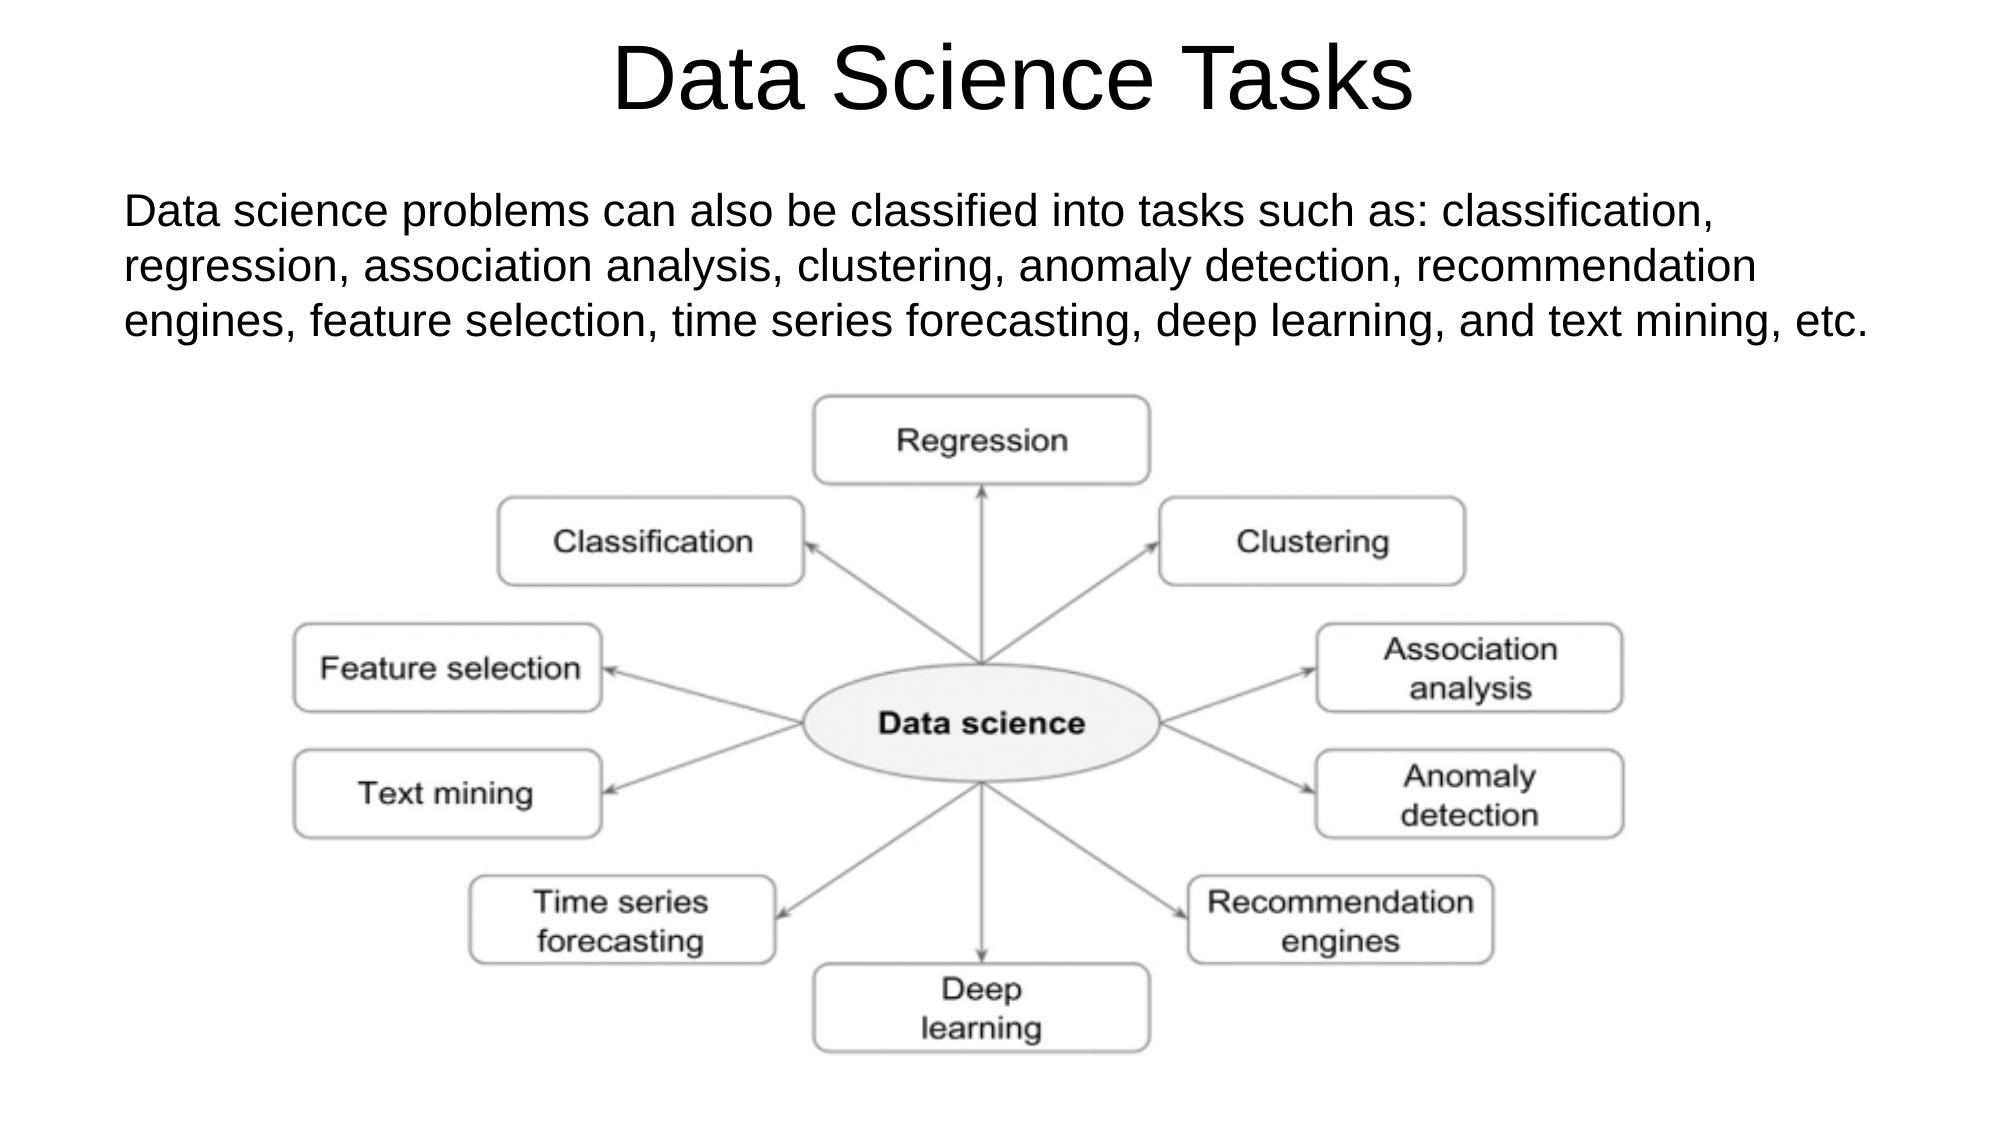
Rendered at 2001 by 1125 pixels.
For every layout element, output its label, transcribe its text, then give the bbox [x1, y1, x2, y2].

text_box Data science problems can also be classified into tasks such as: classification, regression, association analysis, clustering, anomaly detection, recommendation engines, feature selection, time series forecasting, deep learning, and text mining, etc. [108, 173, 1936, 353]
title Data Science Tasks [151, 18, 1877, 141]
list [157, 384, 1772, 1066]
